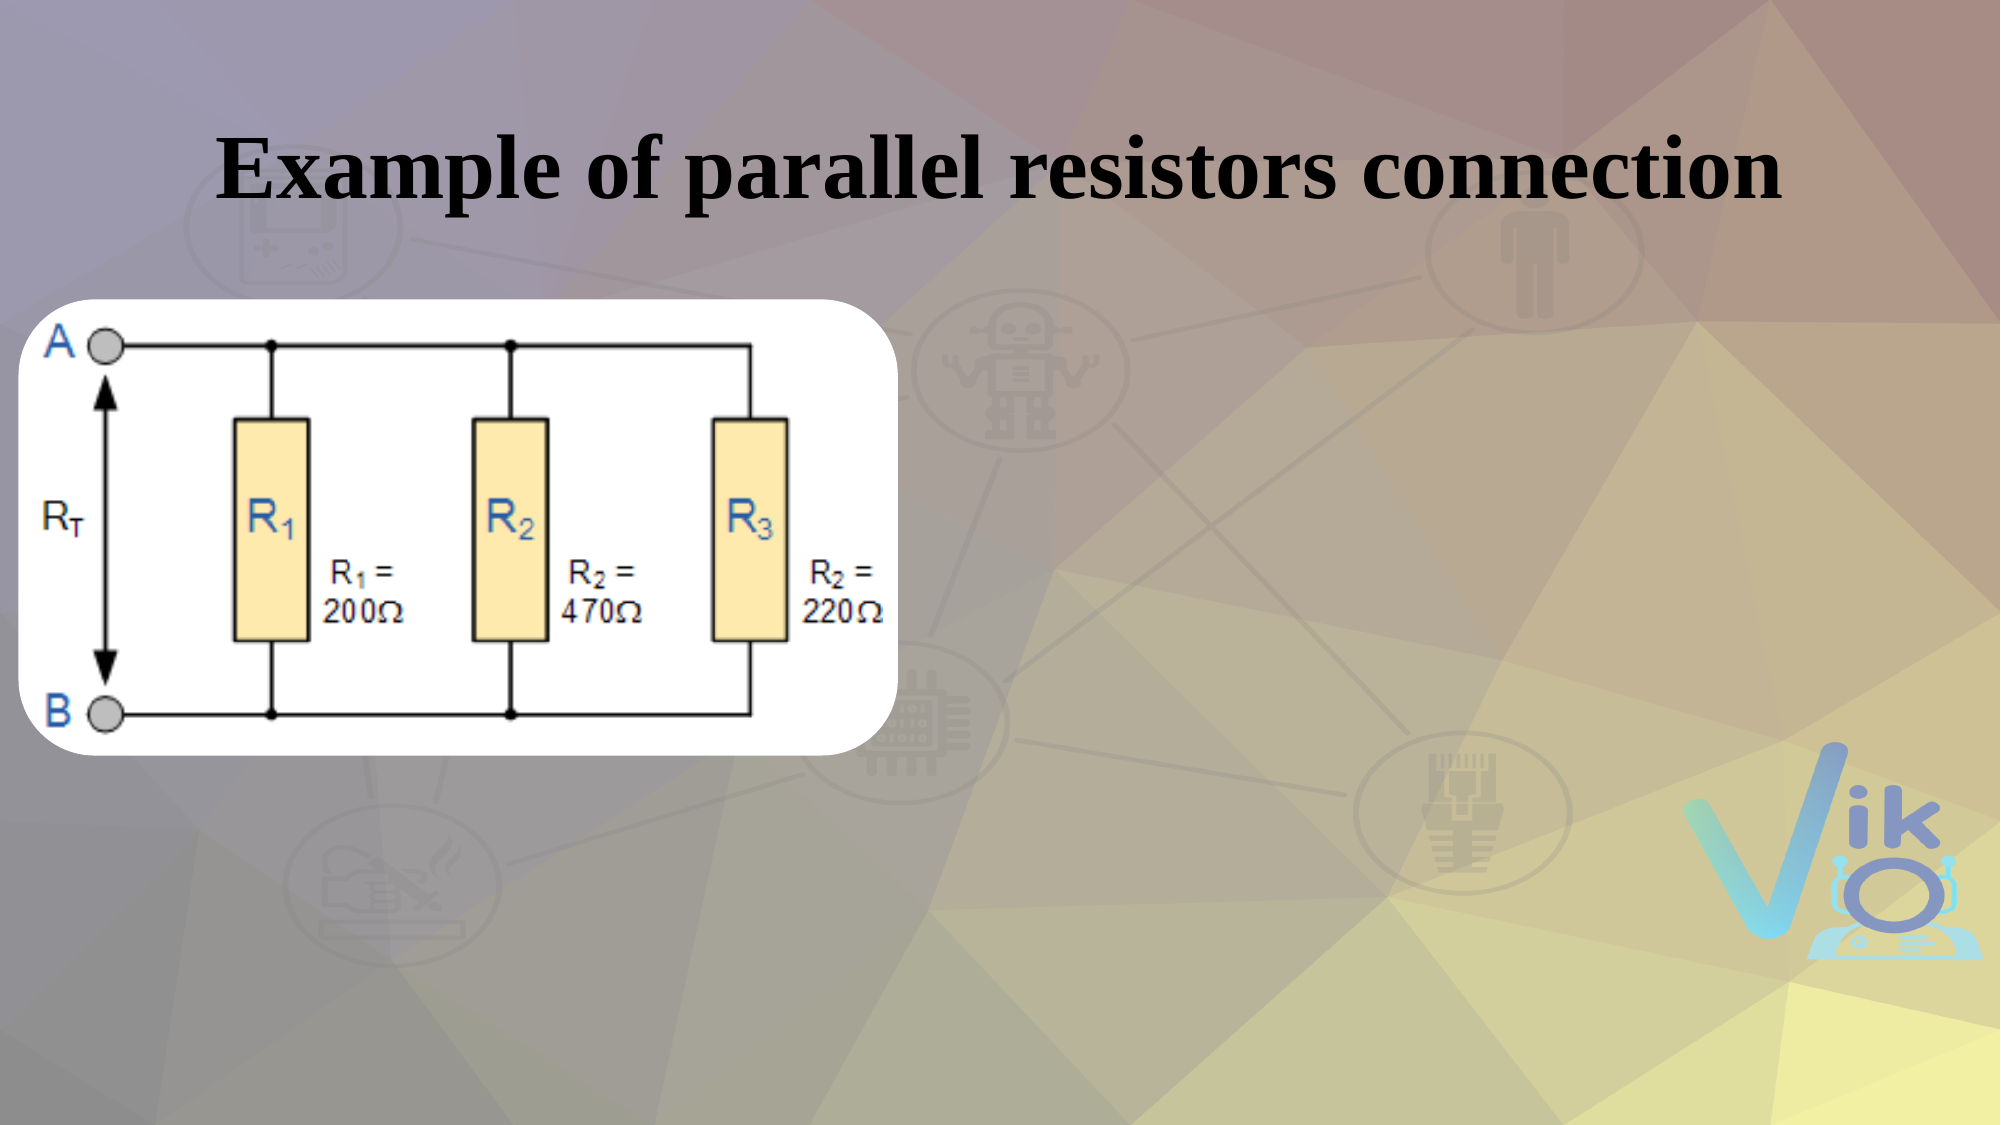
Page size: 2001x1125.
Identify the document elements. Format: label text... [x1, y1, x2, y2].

title Example of parallel resistors connection [137, 59, 1863, 278]
picture [18, 299, 898, 756]
